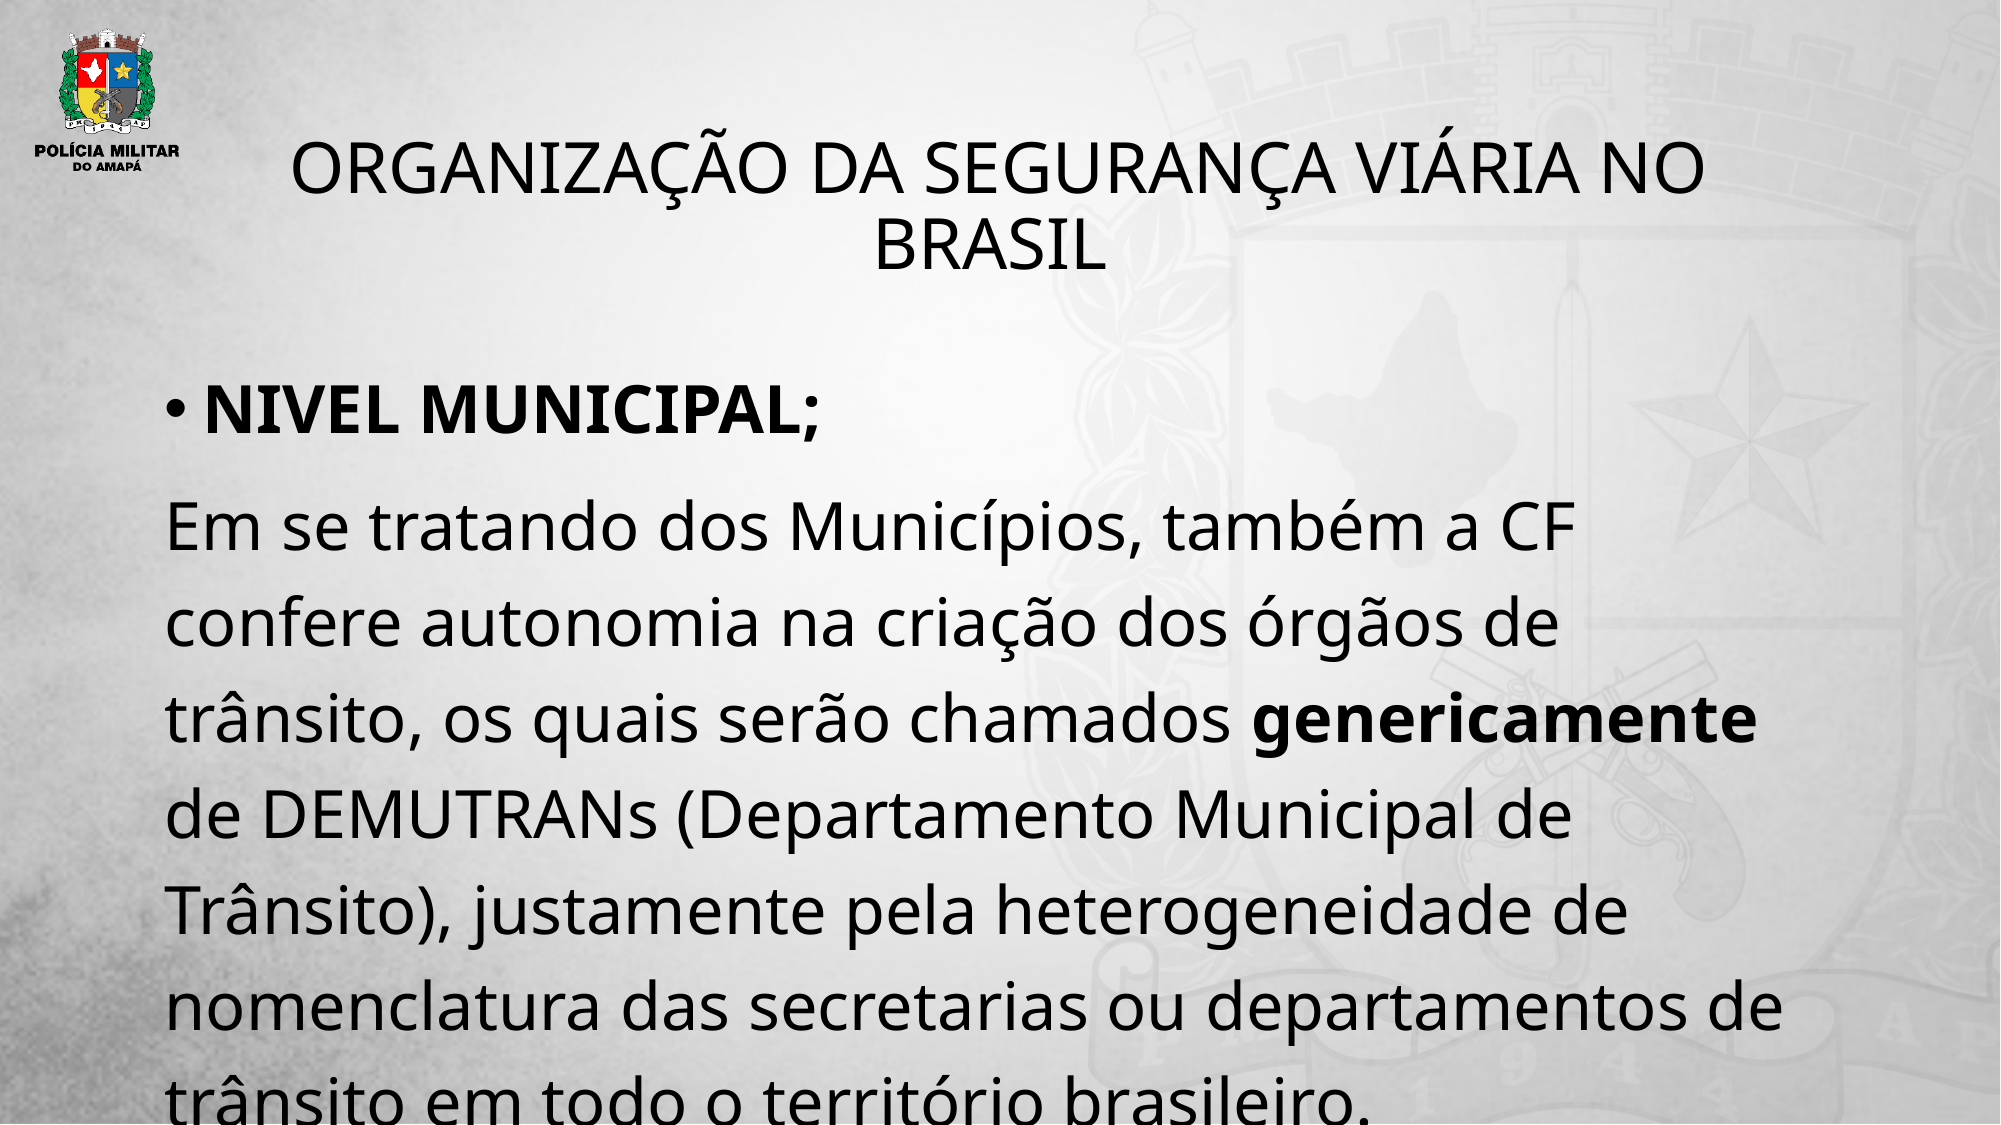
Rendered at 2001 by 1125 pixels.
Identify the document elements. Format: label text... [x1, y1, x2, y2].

picture [0, 0, 2001, 1125]
list NIVEL MUNICIPAL; Em se tratando dos Municípios, também a CF confere autonomia na criação dos órgãos de trânsito, os quais serão chamados genericamente de DEMUTRANs (Departamento Municipal de Trânsito), justamente pela heterogeneidade de nomenclatura das secretarias ou departamentos de trânsito em todo o território brasileiro. [149, 343, 1849, 950]
title ORGANIZAÇÃO DA SEGURANÇA VIÁRIA NO BRASIL [149, 99, 1849, 318]
